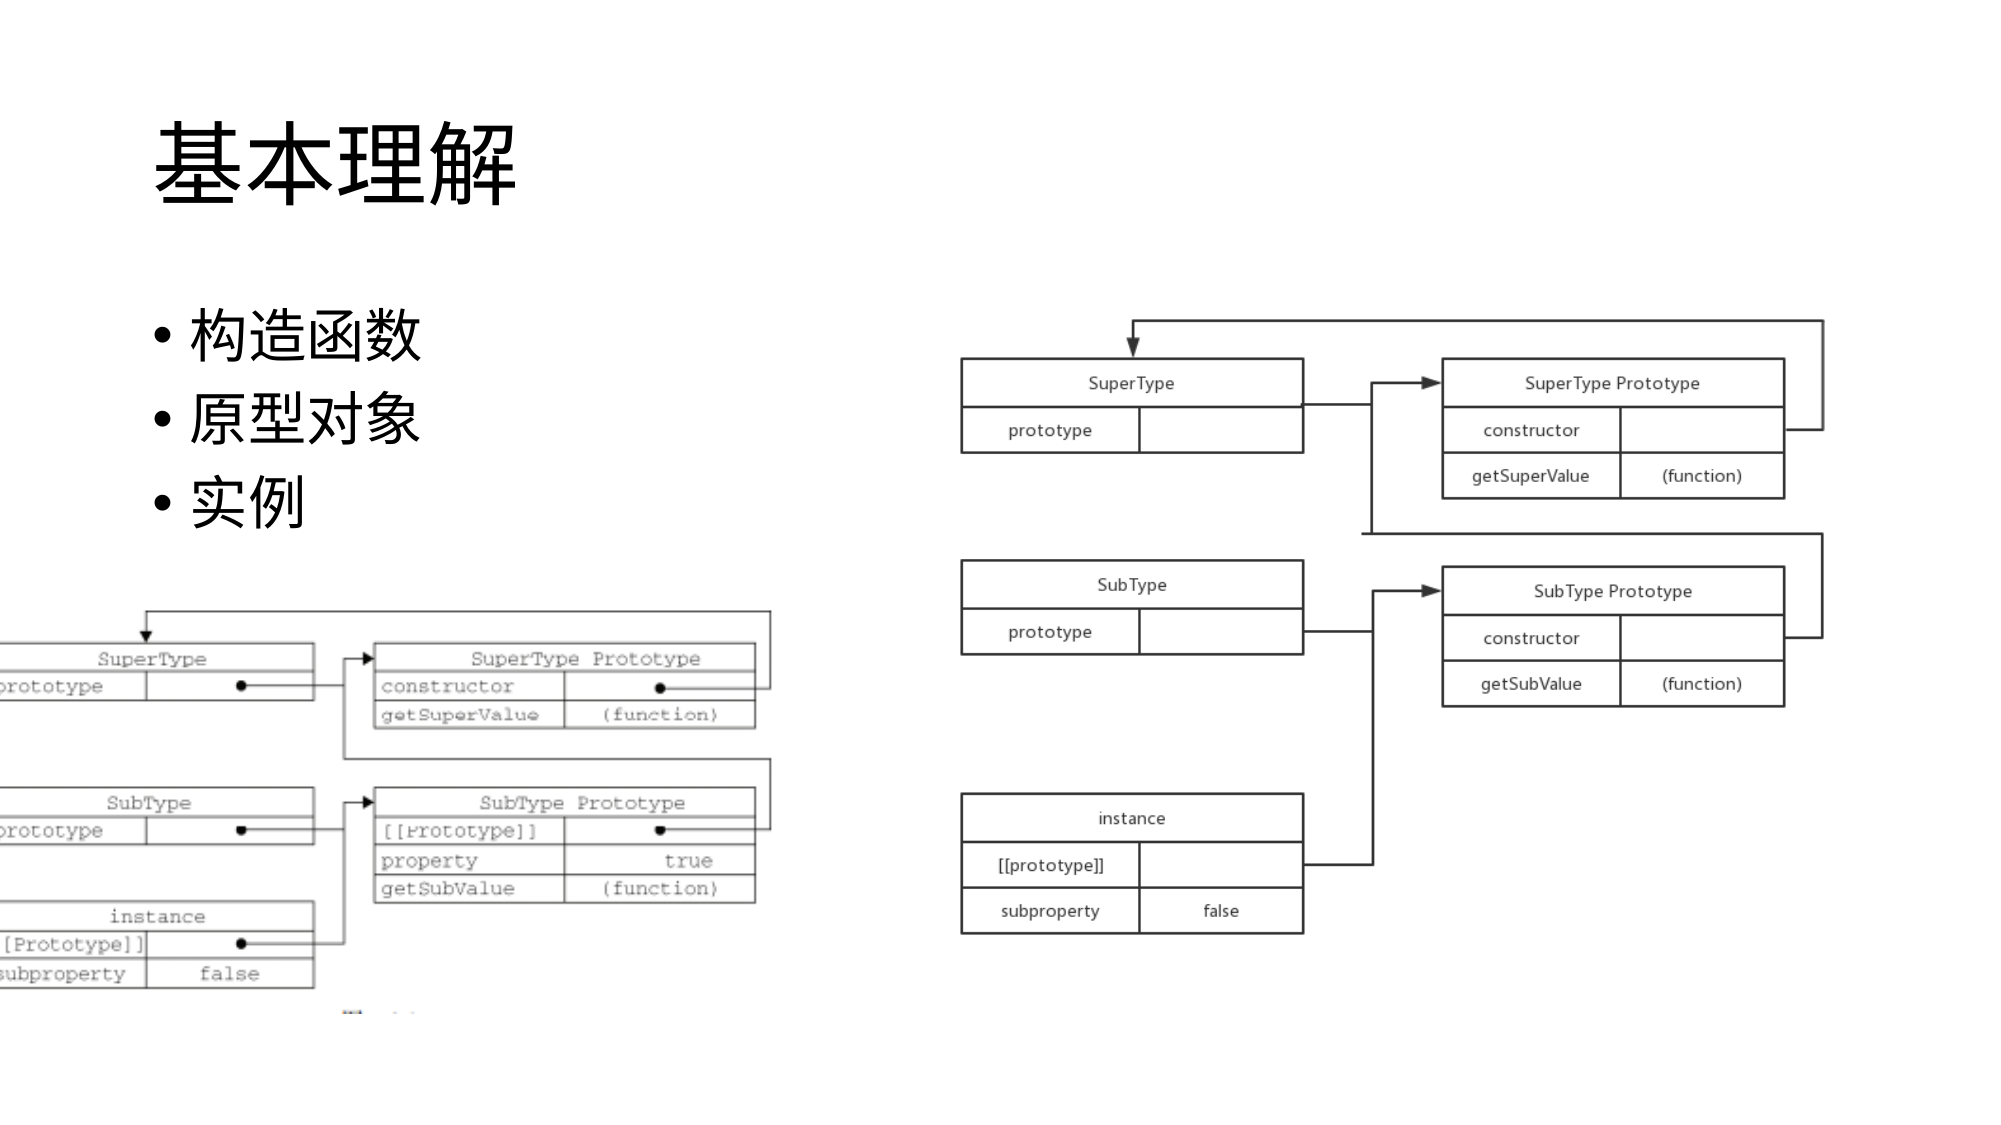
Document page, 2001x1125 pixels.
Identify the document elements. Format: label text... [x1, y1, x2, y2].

picture [0, 592, 851, 1014]
title 基本理解 [137, 59, 1863, 278]
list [901, 260, 1863, 974]
text_box 构造函数 原型对象 实例 [137, 299, 1863, 1014]
